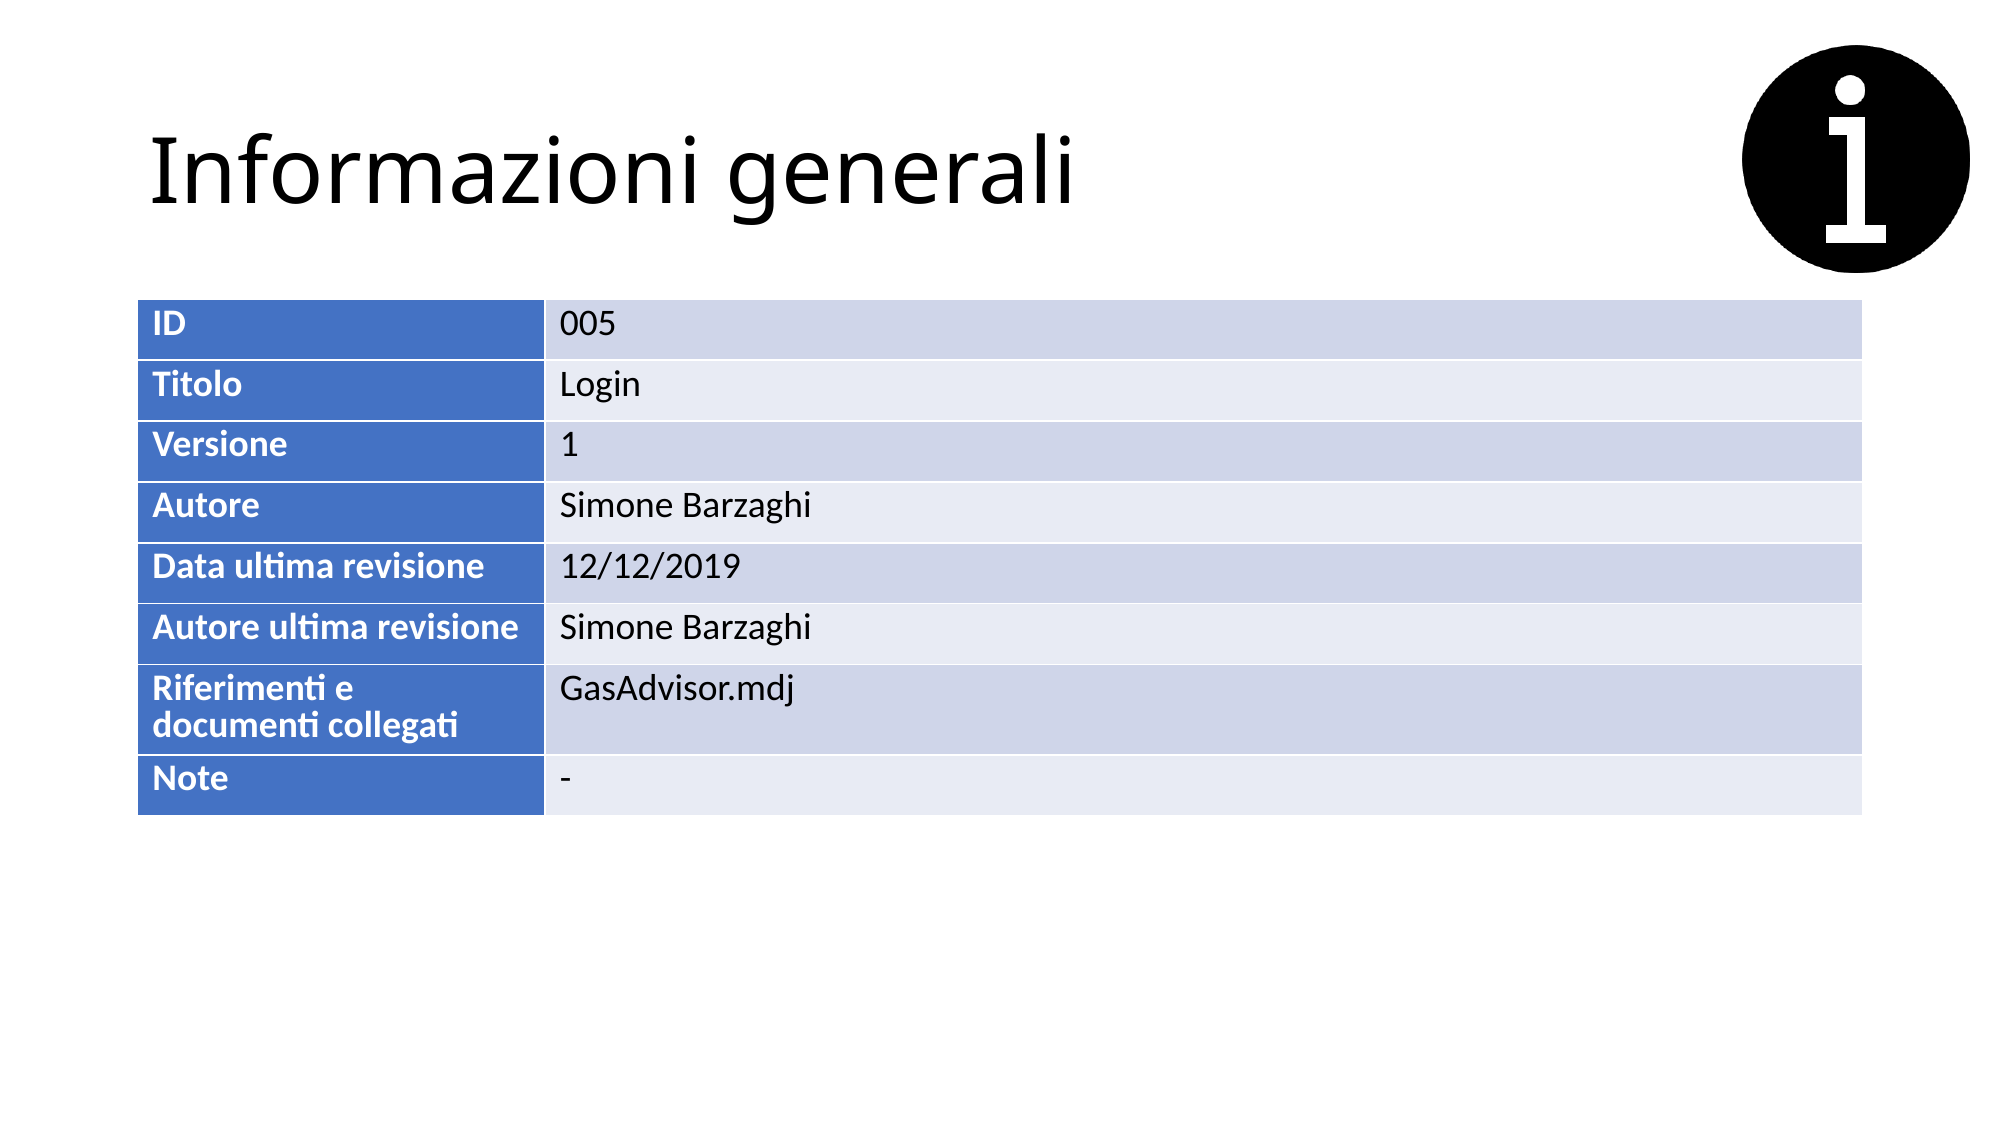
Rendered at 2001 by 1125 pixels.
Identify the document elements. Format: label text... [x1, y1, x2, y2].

table_cell Autore [138, 483, 544, 542]
picture [1712, 15, 2000, 303]
table_cell Titolo [138, 361, 544, 420]
table_cell Simone Barzaghi [546, 604, 1862, 664]
table_cell Data ultima revisione [138, 544, 544, 603]
table_cell Simone Barzaghi [546, 483, 1862, 542]
table_cell 1 [546, 422, 1862, 481]
table_cell Riferimenti e documenti collegati [138, 665, 544, 754]
table_cell Note [138, 756, 544, 815]
table_header 005 [546, 300, 1862, 359]
table_cell Versione [138, 422, 544, 481]
table_cell Login [546, 361, 1862, 420]
title Informazioni generali [134, 64, 1712, 283]
table_cell - [546, 756, 1862, 815]
table_cell GasAdvisor.mdj [546, 665, 1862, 754]
table_cell 12/12/2019 [546, 544, 1862, 603]
table_header ID [138, 300, 544, 359]
table_cell Autore ultima revisione [138, 604, 544, 664]
